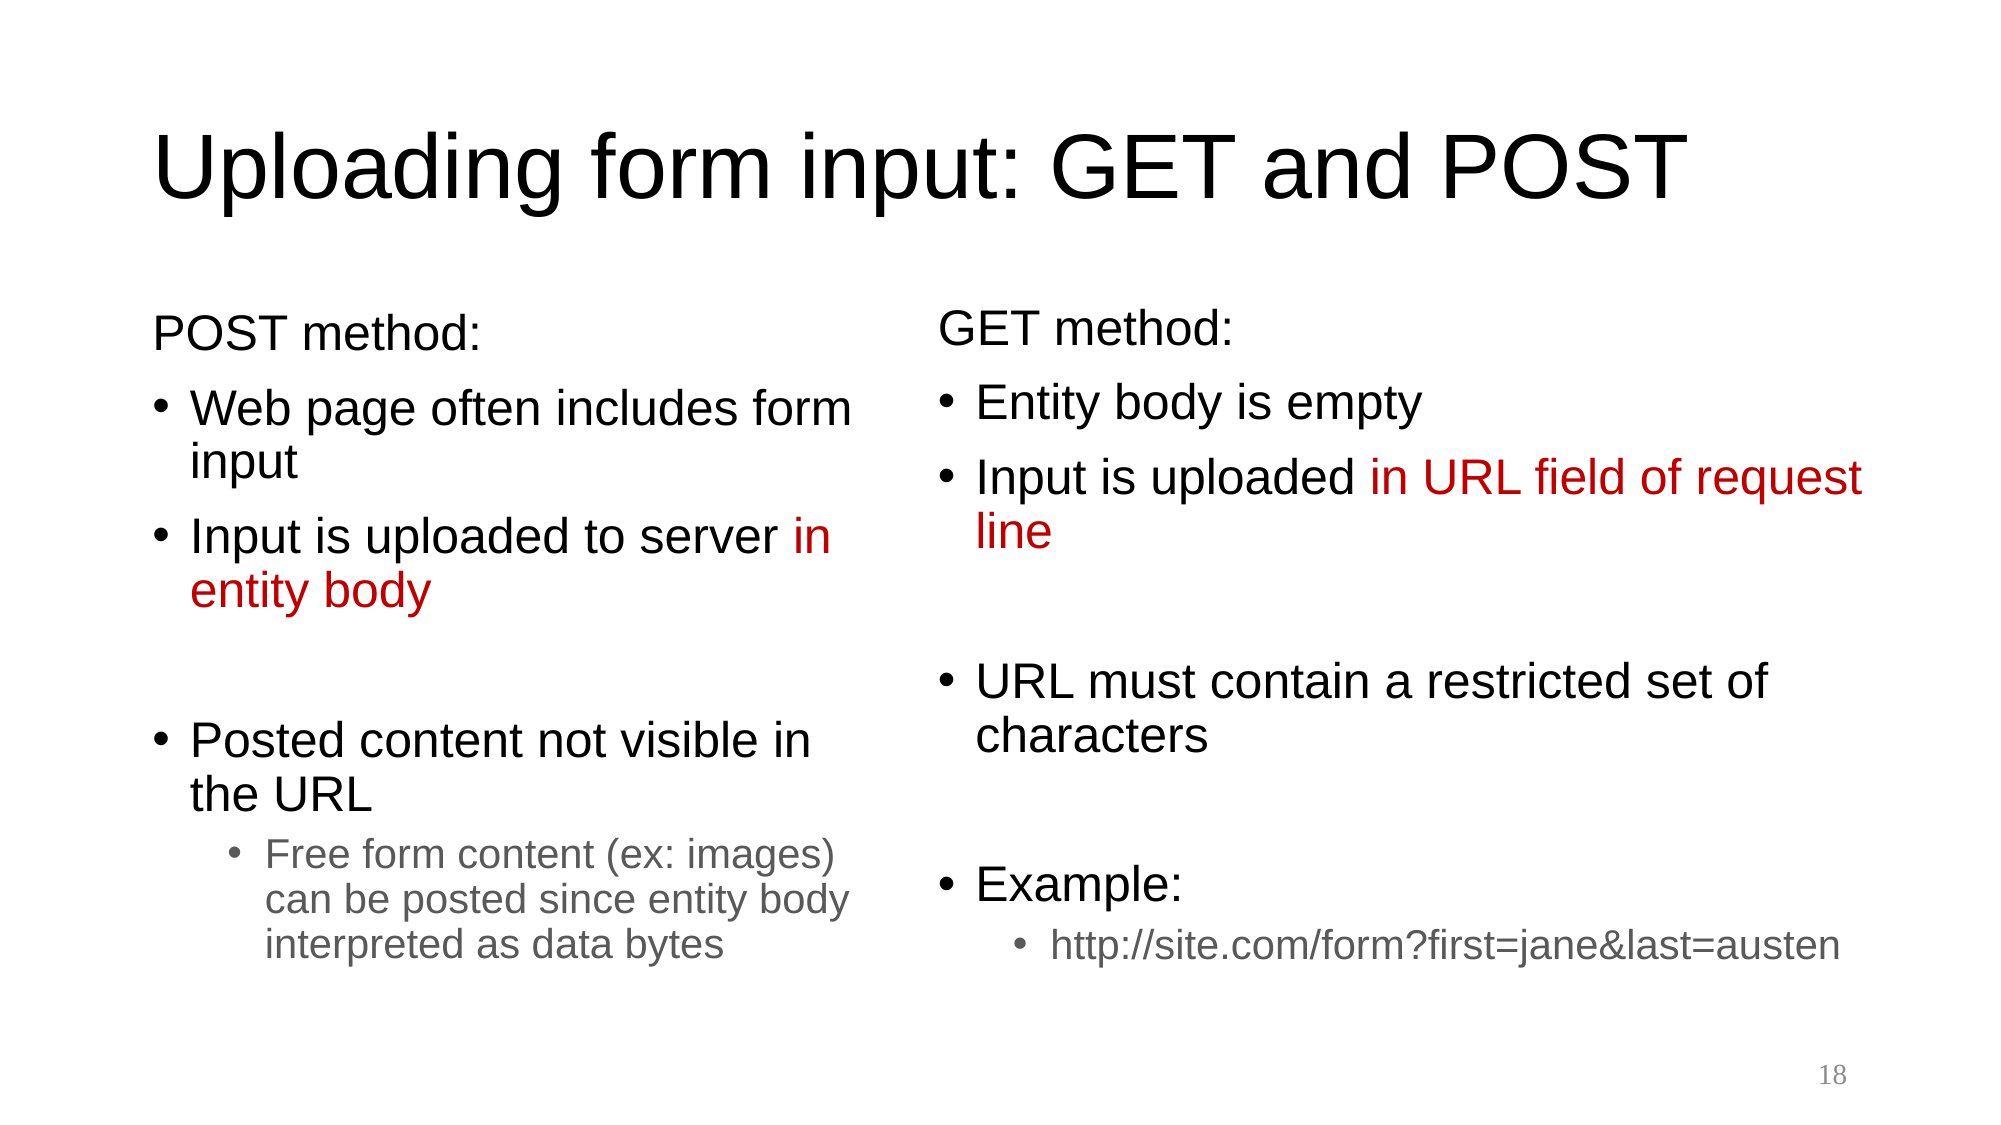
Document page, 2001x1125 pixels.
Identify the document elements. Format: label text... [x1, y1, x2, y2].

list GET method: Entity body is empty Input is uploaded in URL field of request line URL must contain a restricted set of characters Example: http://site.com/form?first=jane&last=austen [922, 294, 1900, 1006]
list POST method: Web page often includes form input Input is uploaded to server in entity body Posted content not visible in the URL Free form content (ex: images) can be posted since entity body interpreted as data bytes [137, 299, 870, 1066]
slide_number 18 [1412, 1042, 1863, 1103]
title Uploading form input: GET and POST [137, 59, 1863, 278]
